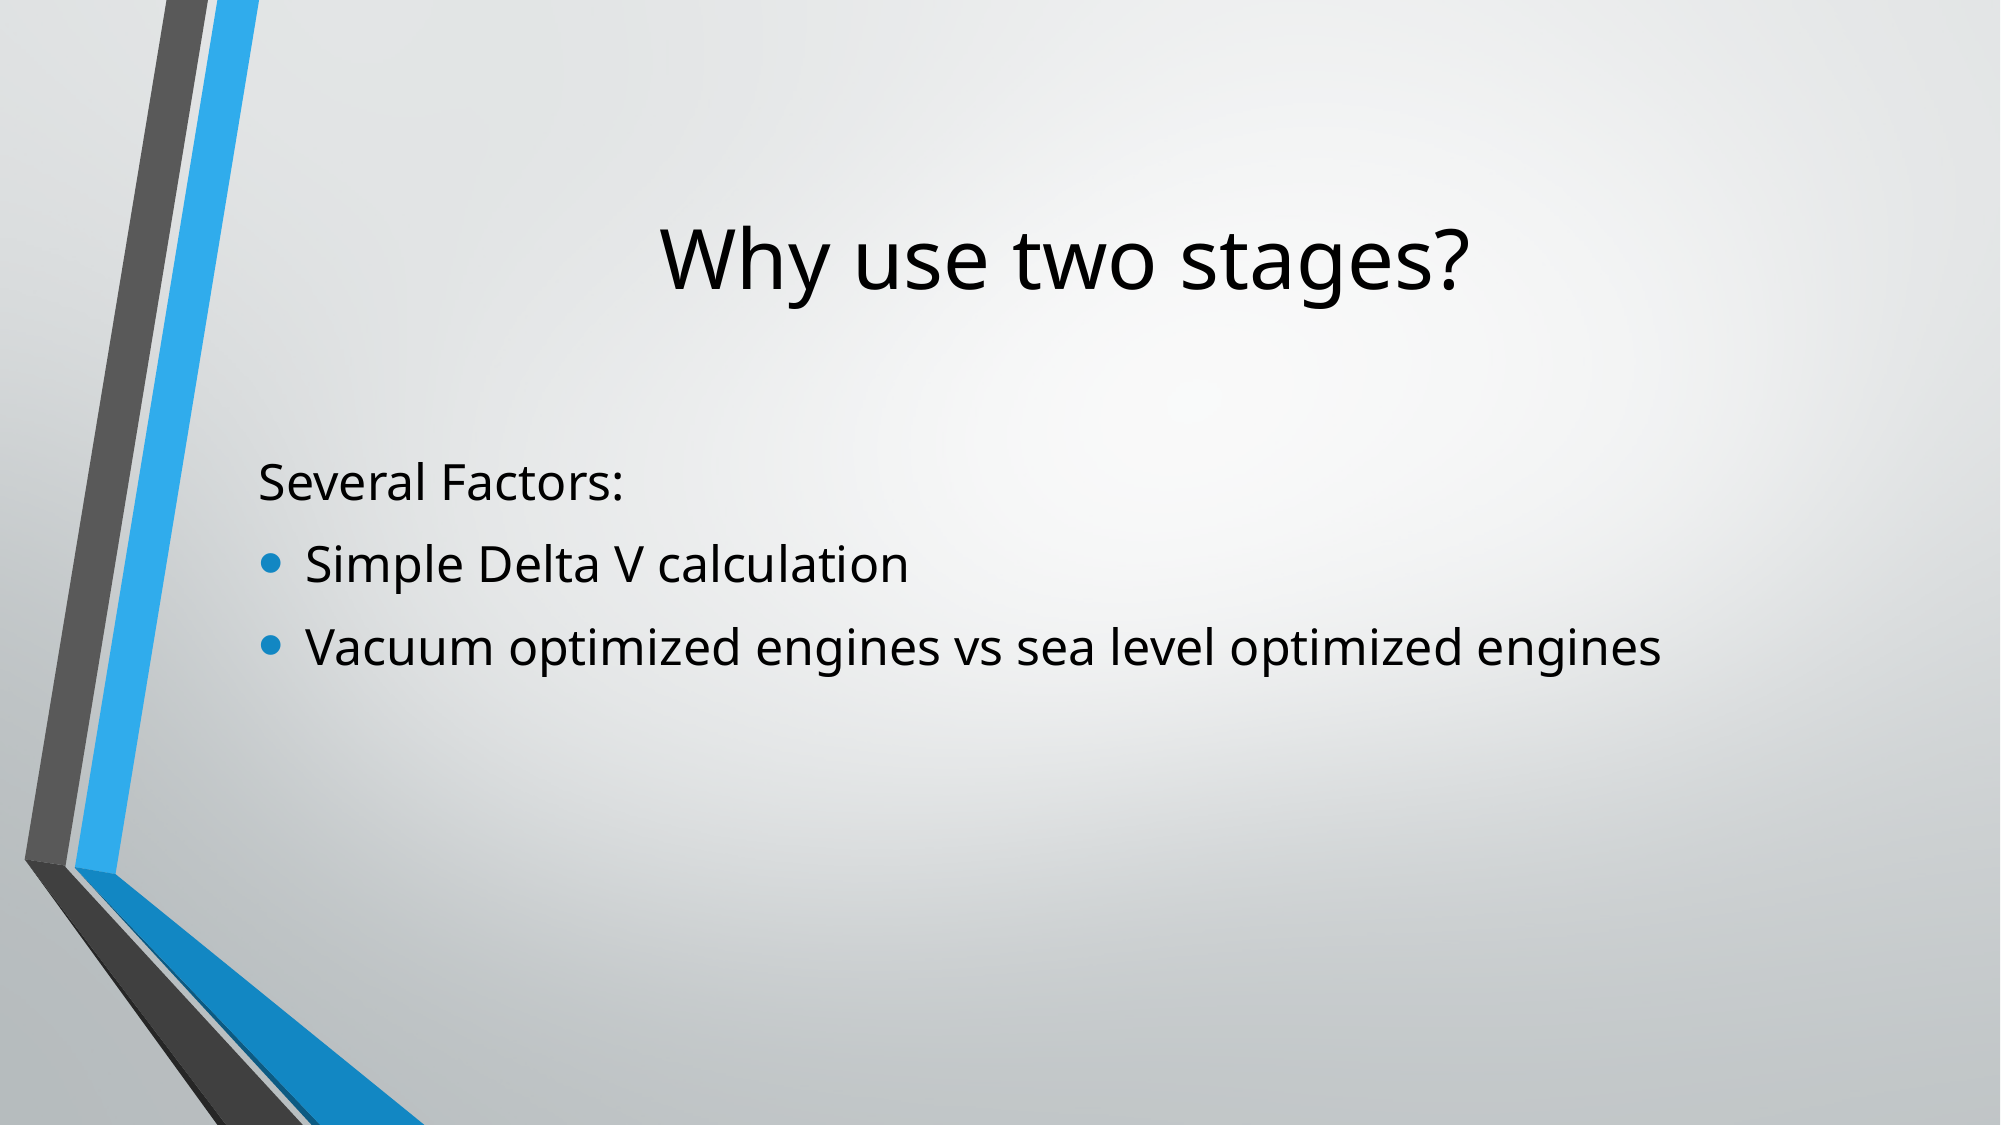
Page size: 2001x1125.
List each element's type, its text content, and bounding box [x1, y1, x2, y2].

title Why use two stages? [243, 112, 1887, 306]
list Several Factors: Simple Delta V calculation Vacuum optimized engines vs sea level optimized engines [243, 306, 1887, 819]
